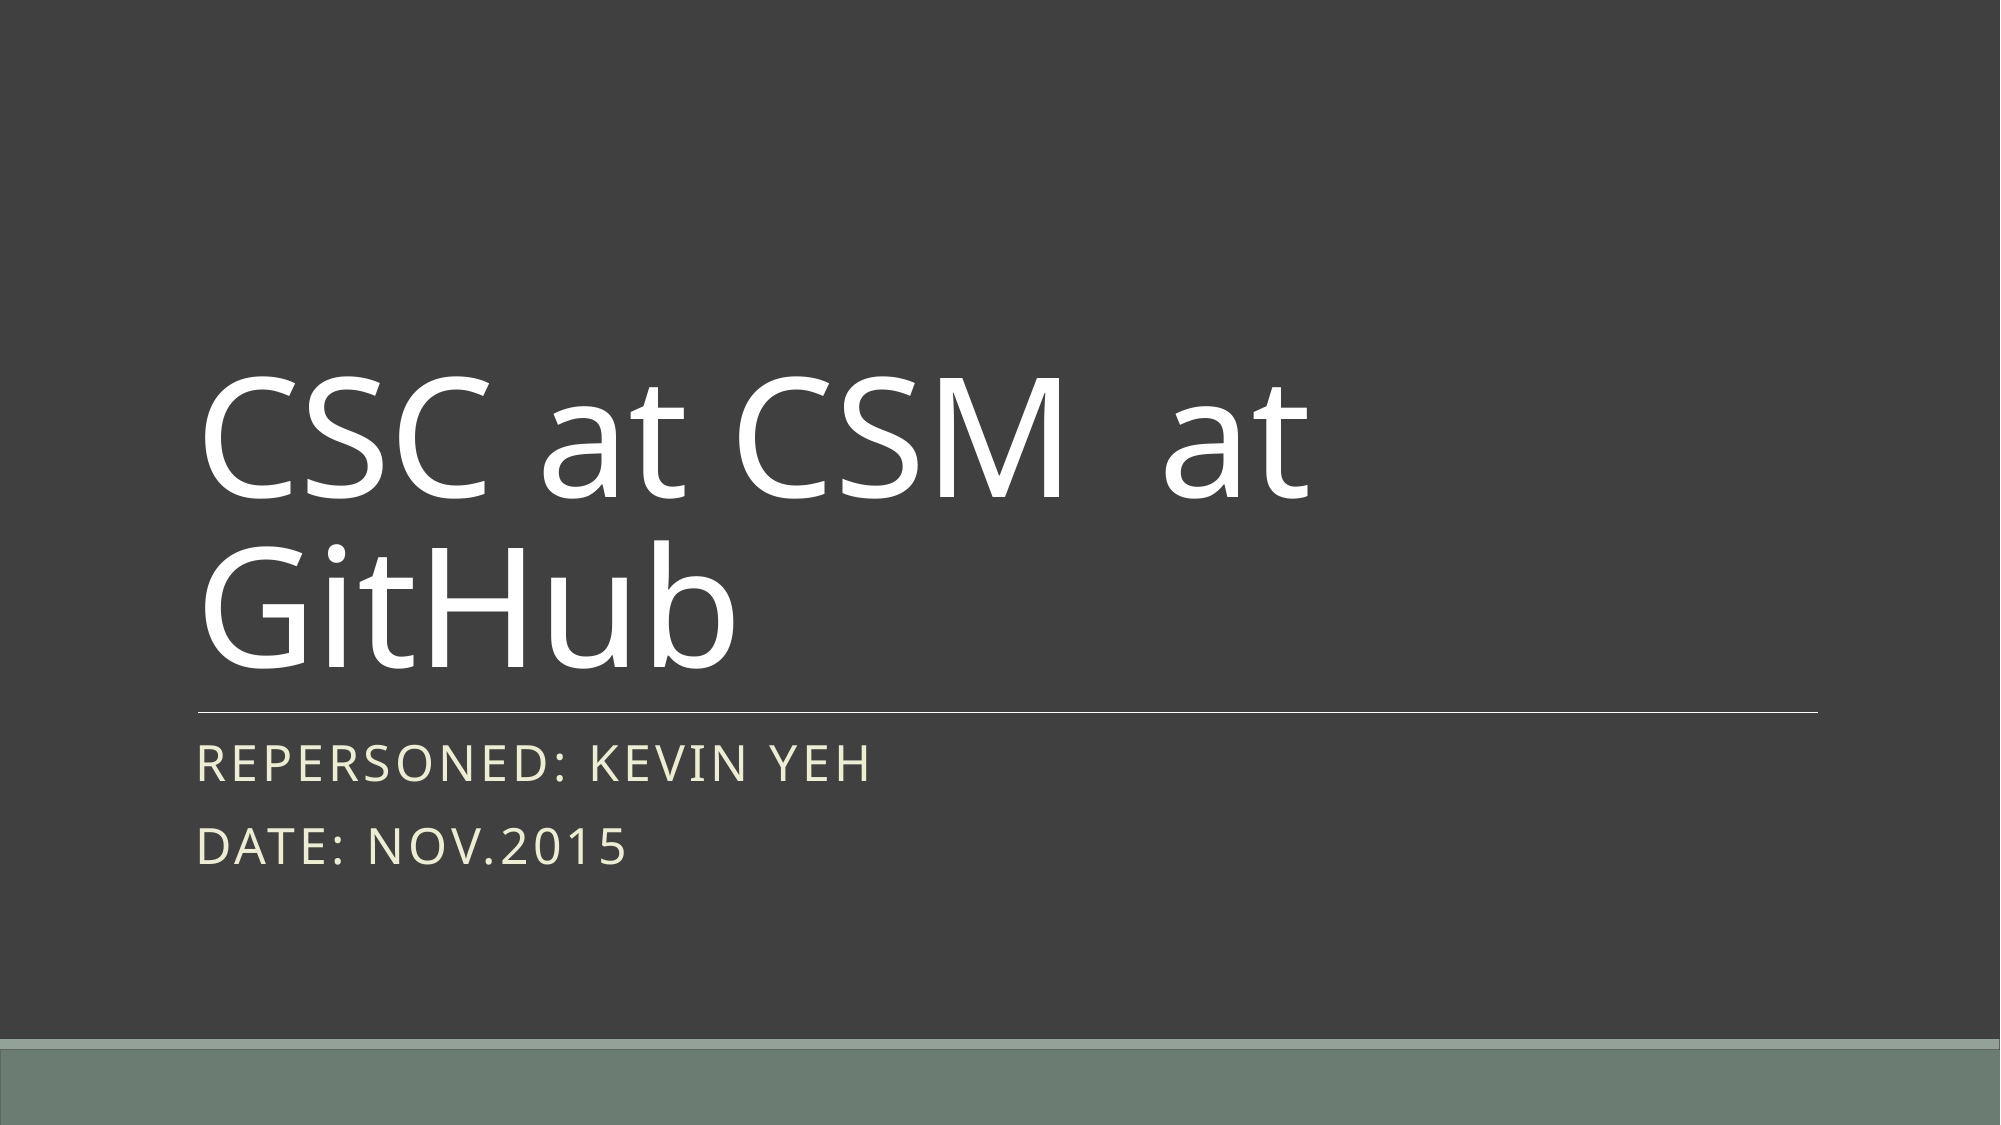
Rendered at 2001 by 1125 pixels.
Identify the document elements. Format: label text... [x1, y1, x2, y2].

subtitle REPERSONED: Kevin Yeh Date: Nov.2015 [180, 730, 1831, 919]
title CSC at CSM at GitHub [180, 124, 1830, 710]
